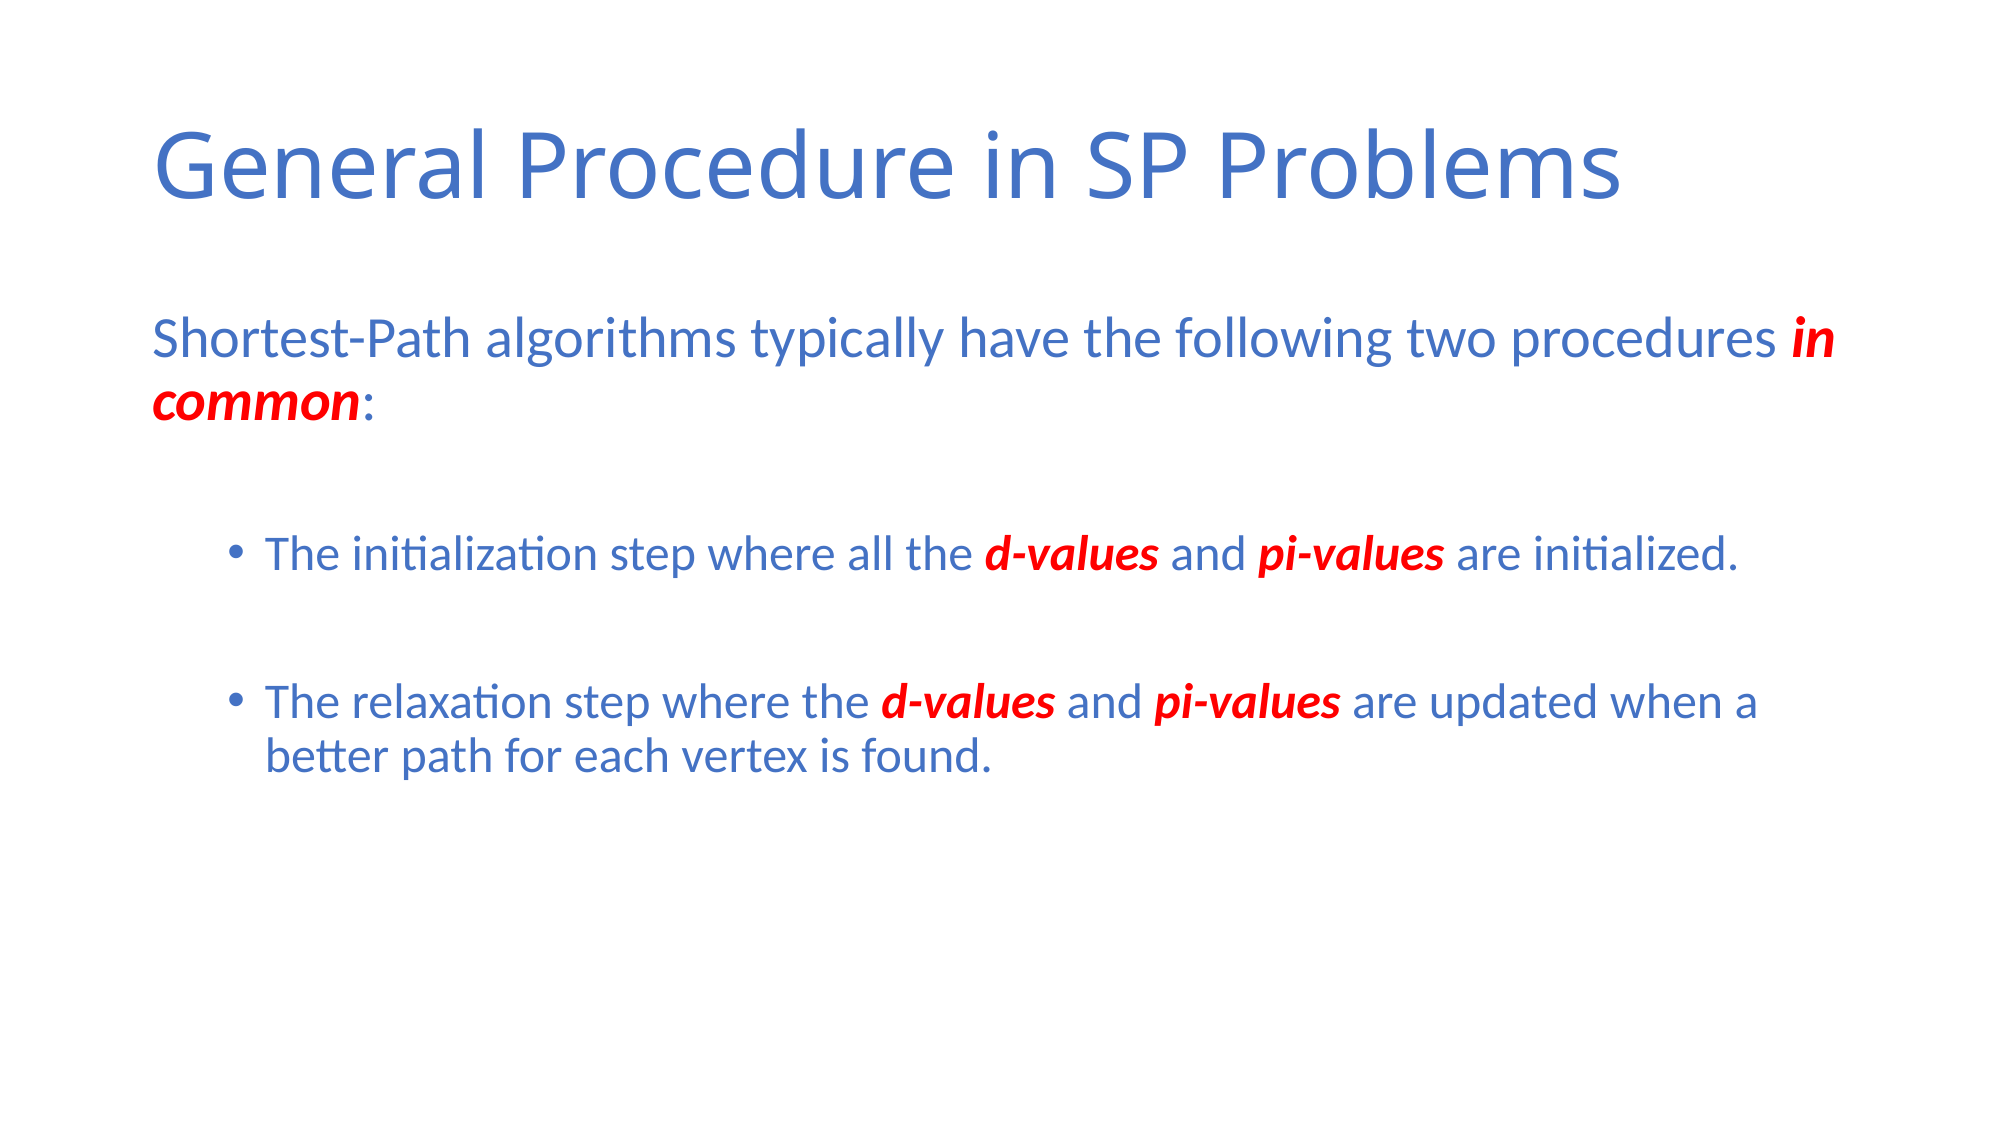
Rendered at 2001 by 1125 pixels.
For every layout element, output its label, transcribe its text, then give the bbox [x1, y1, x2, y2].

title General Procedure in SP Problems [137, 59, 1863, 278]
list Shortest-Path algorithms typically have the following two procedures in common: The initialization step where all the d-values and pi-values are initialized. The relaxation step where the d-values and pi-values are updated when a better path for each vertex is found. [137, 299, 1863, 1014]
